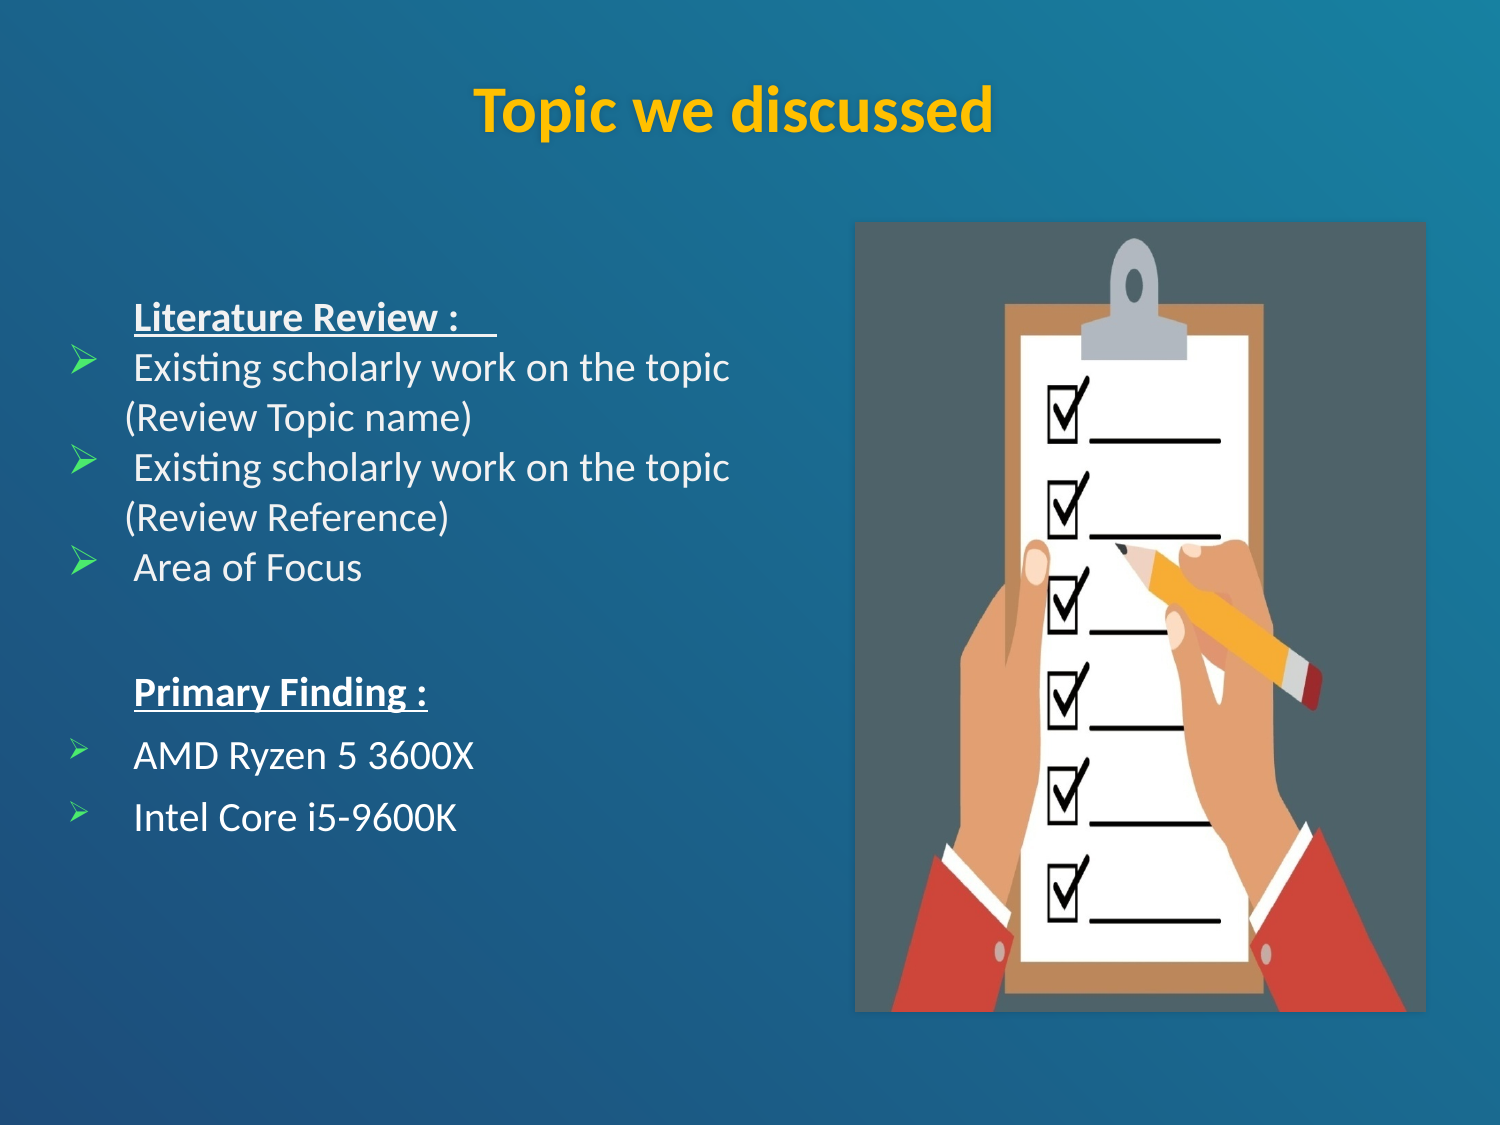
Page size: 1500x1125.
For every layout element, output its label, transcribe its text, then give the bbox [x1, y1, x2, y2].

title Topic we discussed [75, 45, 1395, 176]
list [855, 222, 1426, 1013]
text_box Literature Review : Existing scholarly work on the topic (Review Topic name) Existing scholarly work on the topic (Review Reference) Area of Focus Primary Finding : AMD Ryzen 5 3600X Intel Core i5-9600K [52, 222, 809, 1078]
